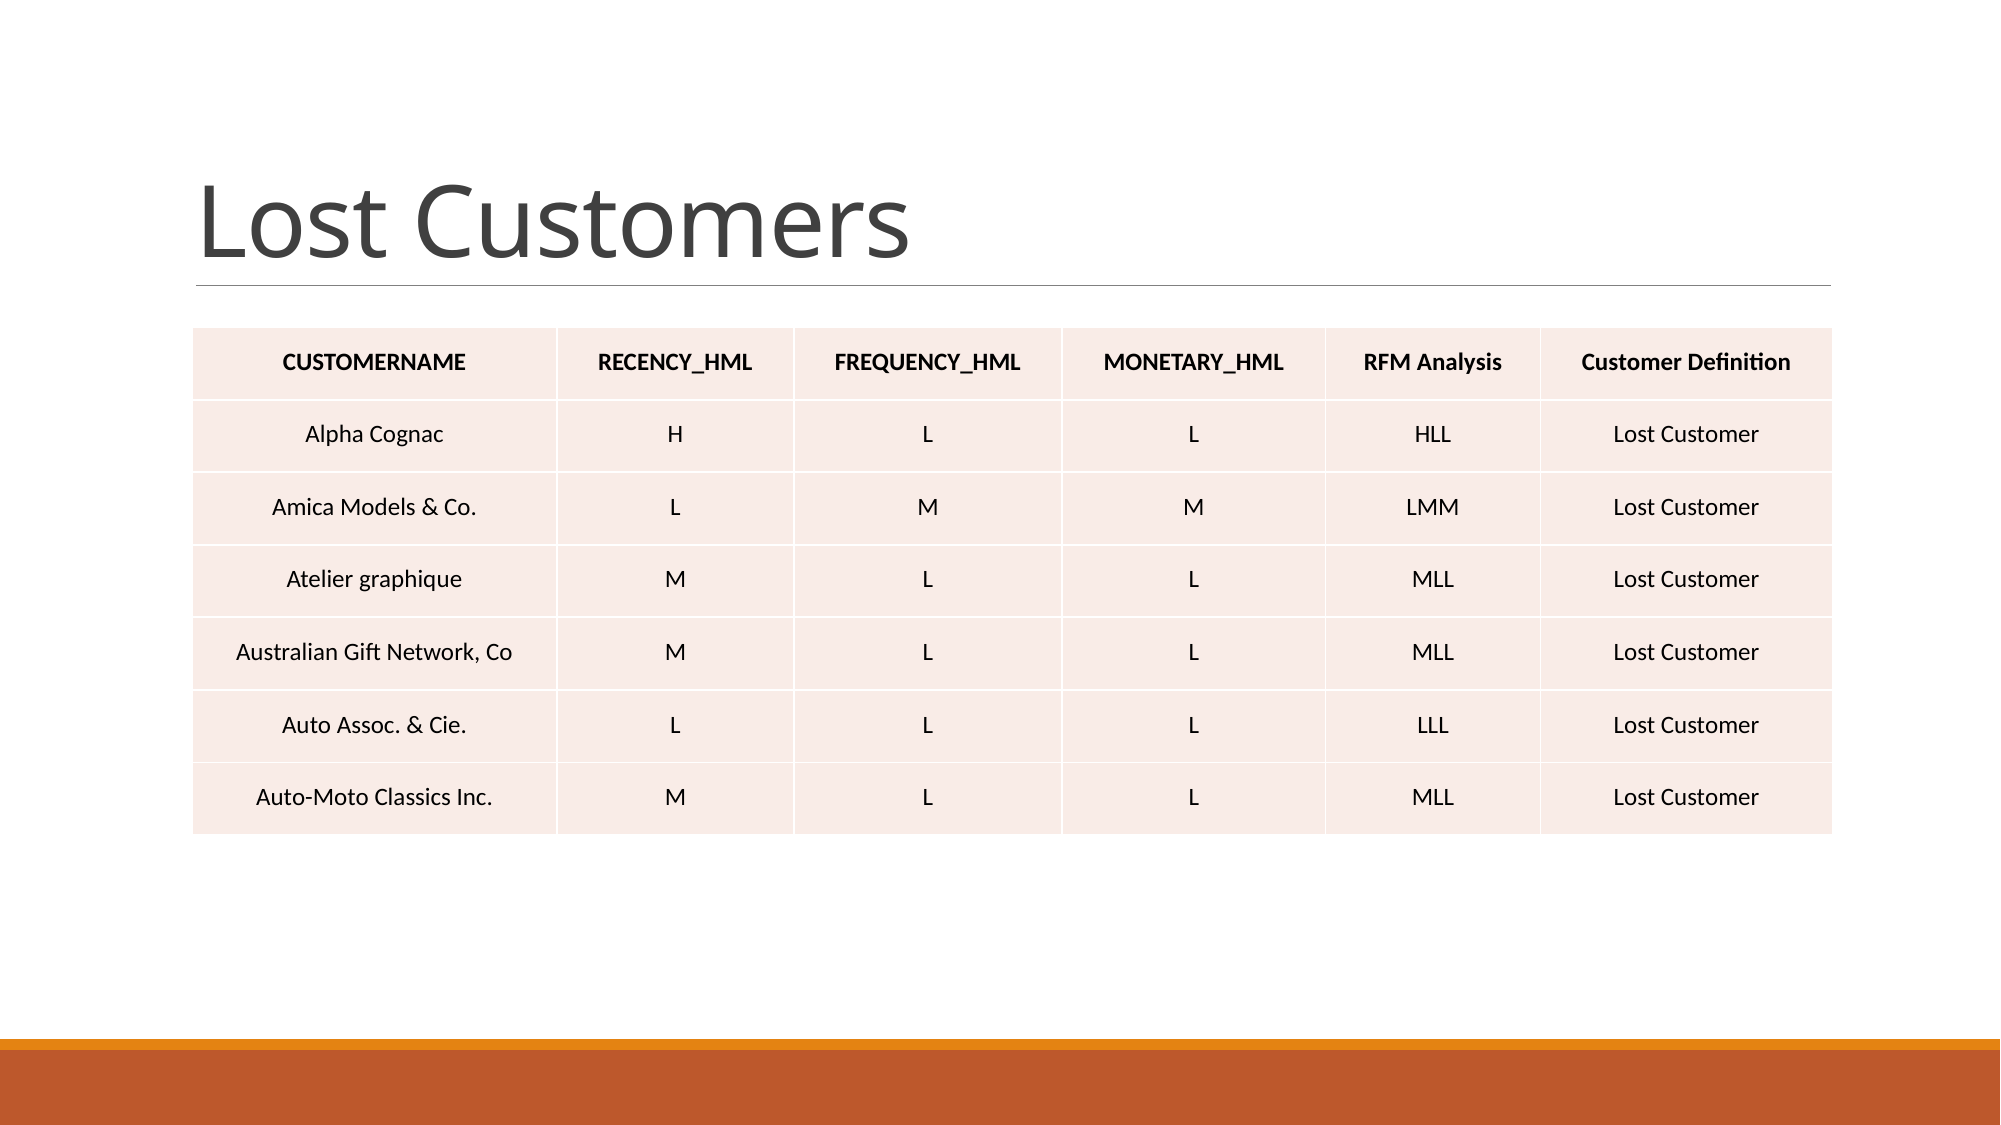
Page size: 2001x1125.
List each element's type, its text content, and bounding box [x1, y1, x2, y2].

table_cell M [795, 473, 1061, 544]
table_header FREQUENCY_HML [795, 328, 1061, 399]
table_cell Lost Customer [1541, 401, 1832, 471]
table_cell L [795, 618, 1061, 689]
table_cell Australian Gift Network, Co [193, 618, 556, 689]
table_cell LMM [1326, 473, 1540, 544]
table_header RECENCY_HML [558, 328, 793, 399]
table_cell L [558, 691, 793, 762]
table_cell Lost Customer [1541, 691, 1832, 762]
table_cell MLL [1326, 618, 1540, 689]
table_header Customer Definition [1541, 328, 1832, 399]
table_header RFM Analysis [1326, 328, 1540, 399]
table_cell L [1063, 546, 1325, 616]
table_cell M [558, 763, 793, 834]
table_cell M [558, 618, 793, 689]
table_cell Auto Assoc. & Cie. [193, 691, 556, 762]
title Lost Customers [180, 47, 1830, 285]
table_cell L [1063, 691, 1325, 762]
table_cell MLL [1326, 546, 1540, 616]
table_cell L [1063, 618, 1325, 689]
table_cell Lost Customer [1541, 763, 1832, 834]
table_cell Lost Customer [1541, 618, 1832, 689]
table_cell Lost Customer [1541, 546, 1832, 616]
table_cell H [558, 401, 793, 471]
table_cell Lost Customer [1541, 473, 1832, 544]
table_cell L [558, 473, 793, 544]
table_cell M [558, 546, 793, 616]
table_cell Atelier graphique [193, 546, 556, 616]
table_header CUSTOMERNAME [193, 328, 556, 399]
table_cell L [795, 763, 1061, 834]
table_cell M [1063, 473, 1325, 544]
table_cell HLL [1326, 401, 1540, 471]
table_cell L [1063, 401, 1325, 471]
table_cell MLL [1326, 763, 1540, 834]
table_cell L [795, 691, 1061, 762]
table_cell LLL [1326, 691, 1540, 762]
table_cell Auto-Moto Classics Inc. [193, 763, 556, 834]
table_cell L [795, 401, 1061, 471]
table_cell L [1063, 763, 1325, 834]
table_cell Amica Models & Co. [193, 473, 556, 544]
table_cell Alpha Cognac [193, 401, 556, 471]
table_header MONETARY_HML [1063, 328, 1325, 399]
table_cell L [795, 546, 1061, 616]
